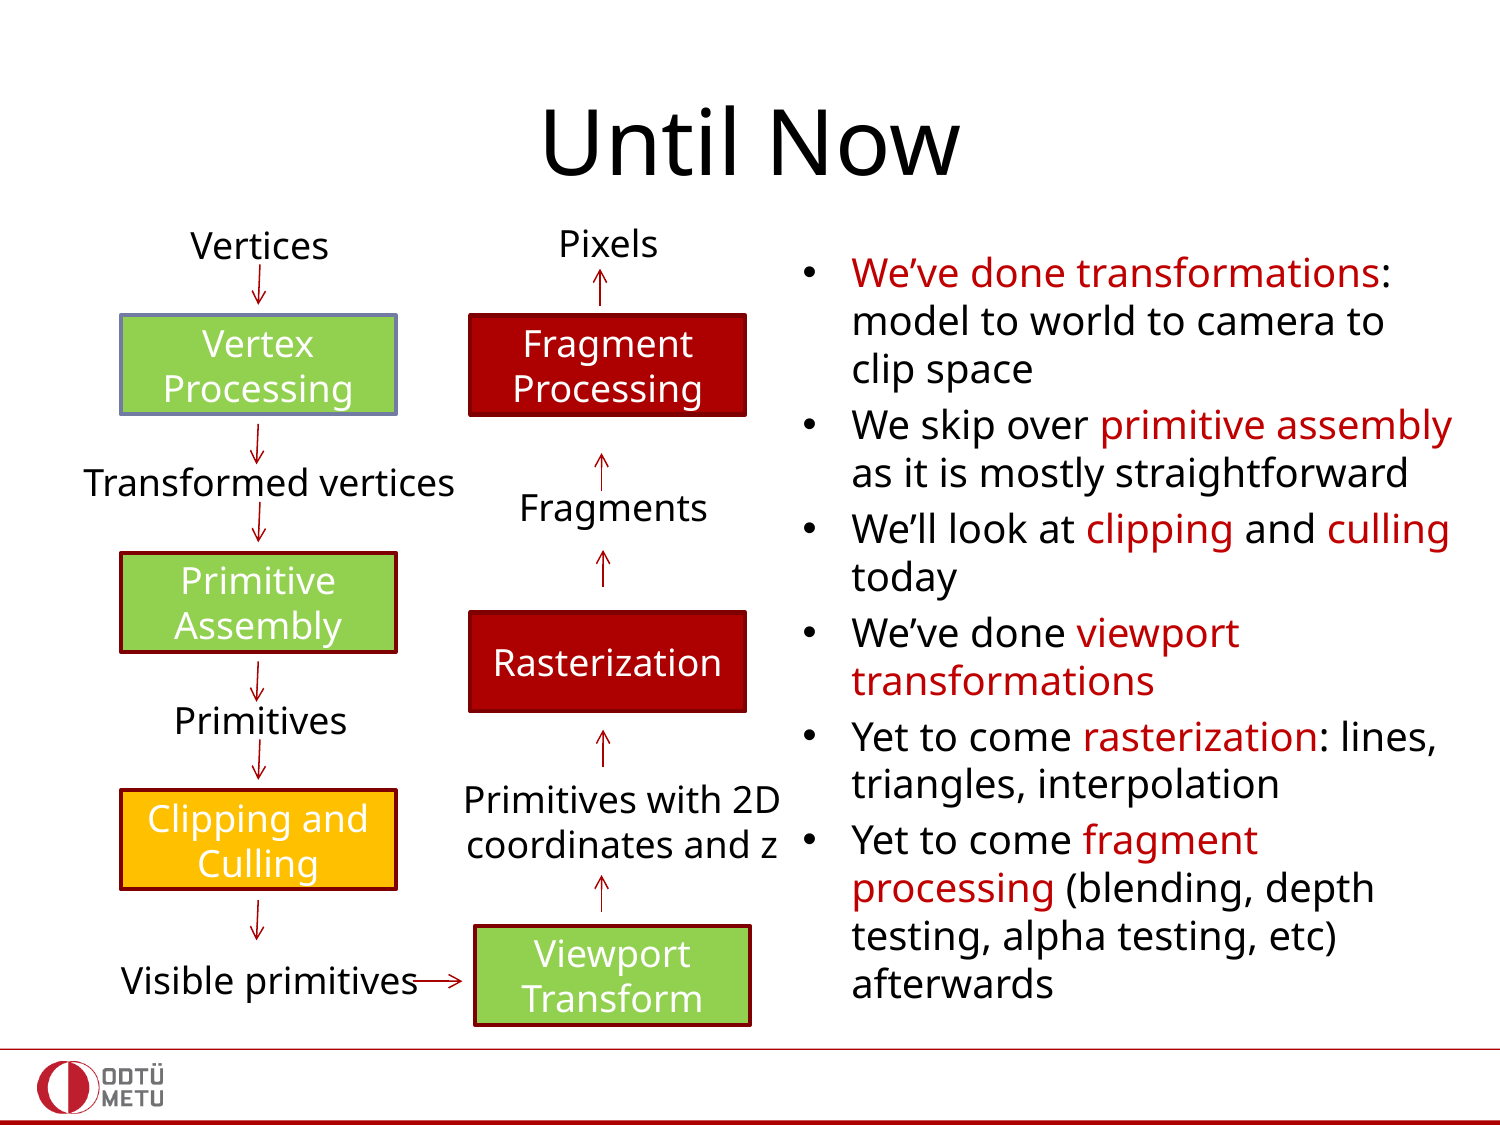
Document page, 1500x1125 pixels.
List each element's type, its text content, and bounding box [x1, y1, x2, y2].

text_box Clipping and Culling [119, 788, 398, 891]
text_box Visible primitives [106, 949, 434, 1010]
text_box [257, 264, 261, 305]
text_box Vertex Processing [119, 313, 398, 416]
text_box Primitive Assembly [119, 551, 398, 654]
text_box Transformed vertices [68, 451, 471, 512]
text_box Rasterization [468, 610, 747, 713]
text_box Fragments [504, 476, 723, 537]
text_box Primitives [158, 689, 363, 750]
title Until Now [75, 45, 1425, 233]
text_box Primitives with 2D coordinates and z [448, 768, 797, 874]
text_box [257, 501, 261, 543]
picture [37, 1061, 163, 1114]
text_box Viewport Transform [473, 924, 752, 1027]
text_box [257, 739, 261, 780]
text_box Fragment Processing [468, 313, 747, 417]
text_box Pixels [543, 212, 674, 273]
text_box Vertices [175, 214, 345, 275]
list We’ve done transformations: model to world to camera to clip space We skip over primitive assembly as it is mostly straightforward We’ll look at clipping and culling today We’ve done viewport transformations Yet to come rasterization: lines, triangles, interpolation Yet to come fragment processing (blending, depth testing, alpha testing, etc) afterwards [787, 239, 1475, 1050]
